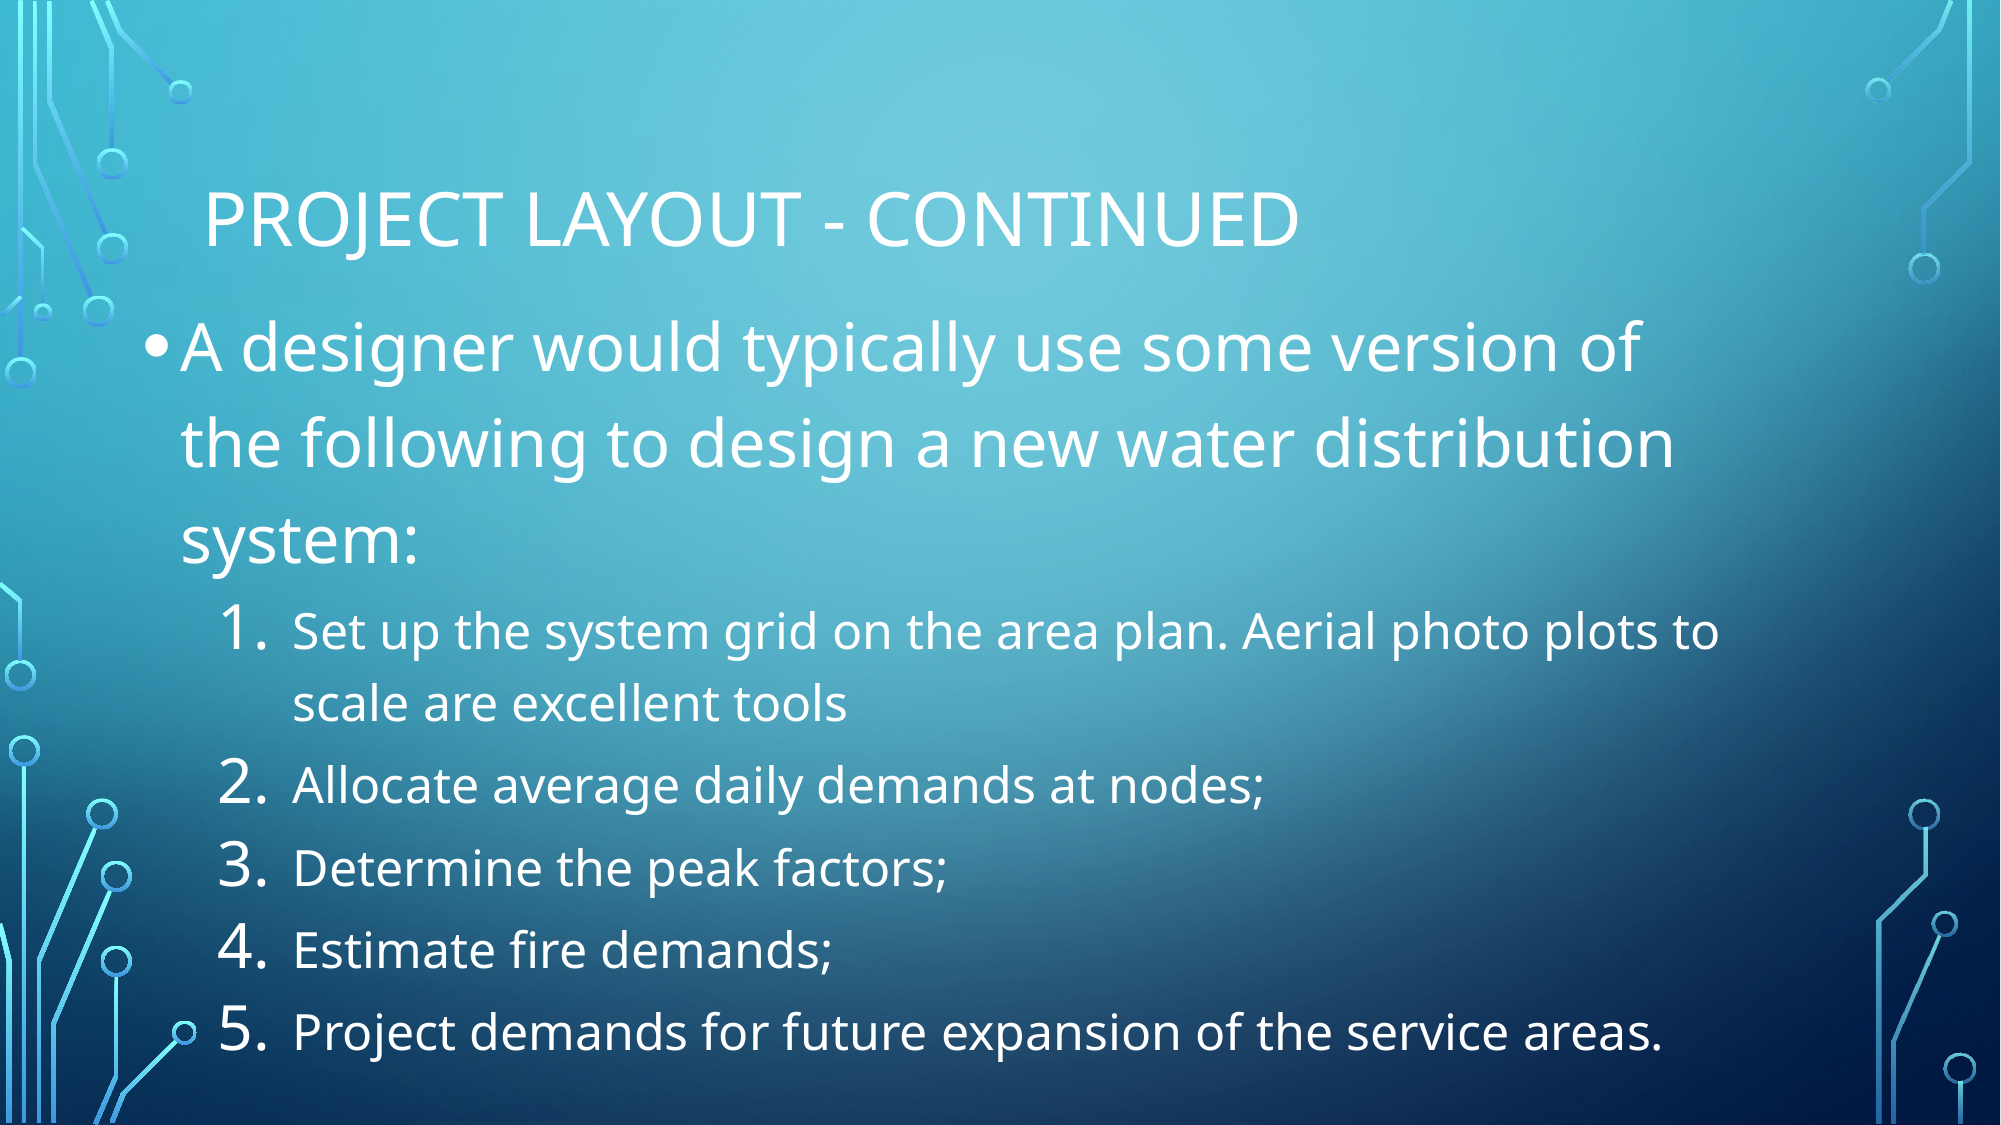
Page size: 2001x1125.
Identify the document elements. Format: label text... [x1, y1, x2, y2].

title Project layout - Continued [187, 101, 1813, 344]
list A designer would typically use some version of the following to design a new water distribution system: Set up the system grid on the area plan. Aerial photo plots to scale are excellent tools Allocate average daily demands at nodes; Determine the peak factors; Estimate fire demands; Project demands for future expansion of the service areas. [127, 281, 1753, 863]
